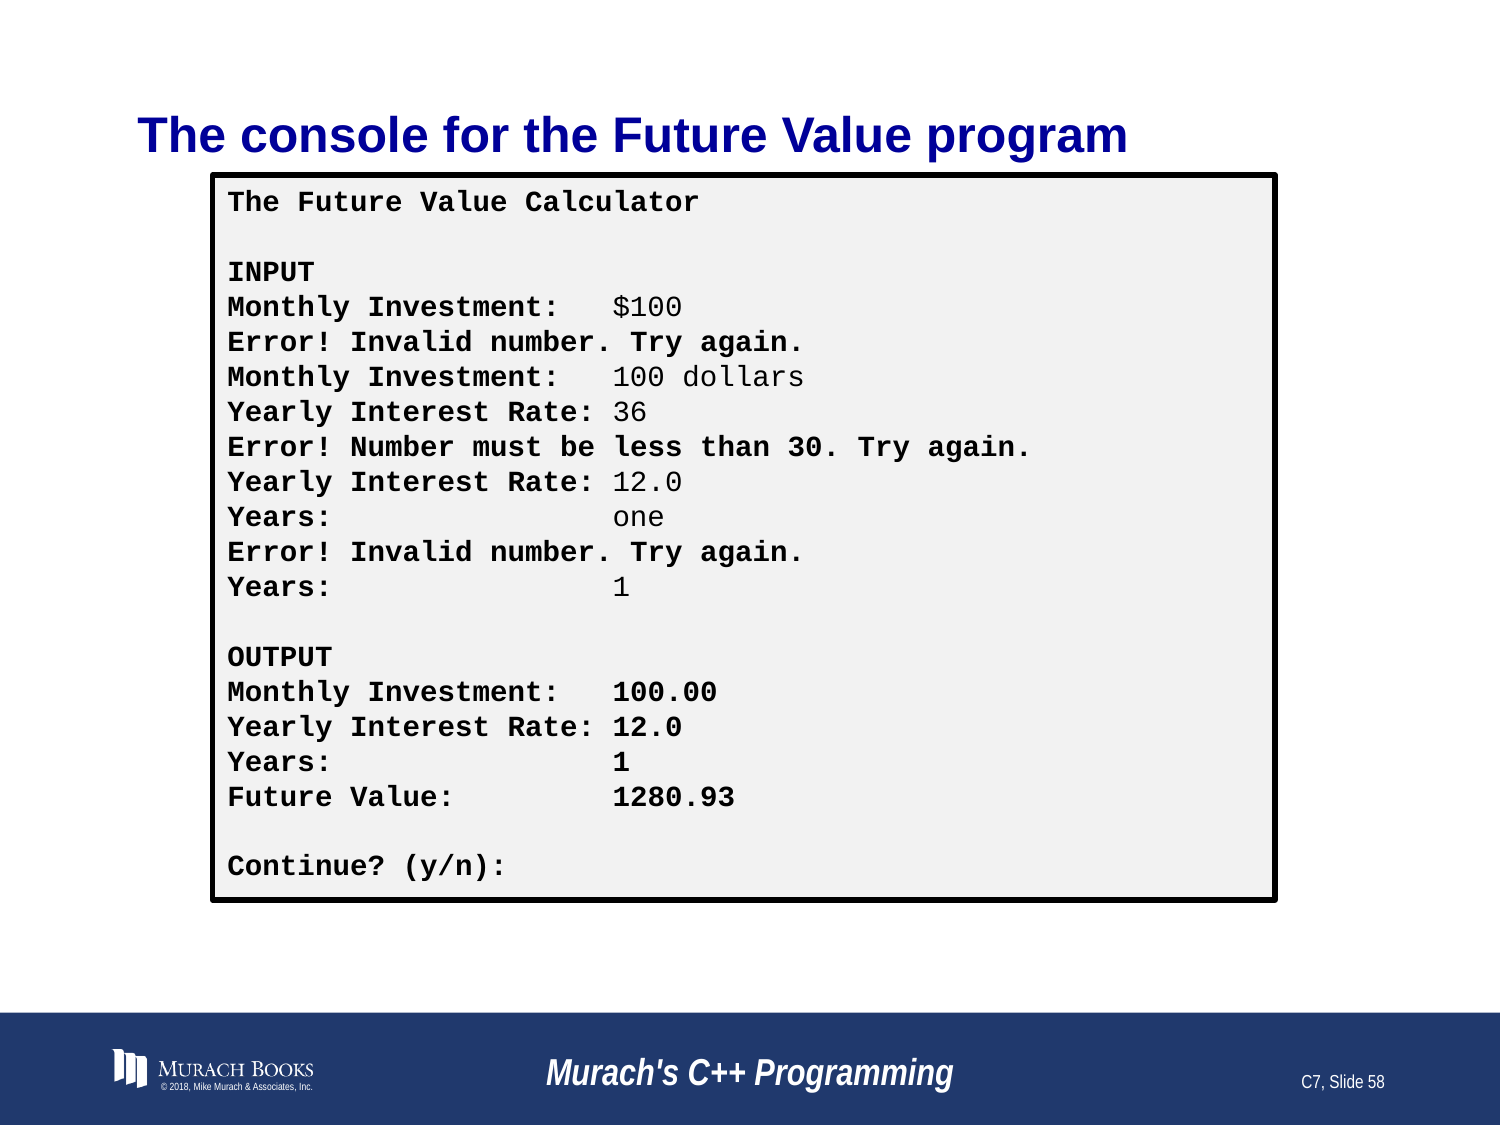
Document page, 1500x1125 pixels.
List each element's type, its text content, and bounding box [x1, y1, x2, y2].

slide_number C7, Slide 58 [1087, 1025, 1400, 1100]
footer © 2018, Mike Murach & Associates, Inc. [12, 1025, 463, 1100]
title The console for the Future Value program [137, 102, 1338, 164]
slide_number Murach's C++ Programming [463, 1025, 1050, 1100]
list The Future Value Calculator INPUT Monthly Investment: $100 Error! Invalid number. Try again. Monthly Investment: 100 dollars Yearly Interest Rate: 36 Error! Number must be less than 30. Try again. Yearly Interest Rate: 12.0 Years: one Error! Invalid number. Try again. Years: 1 OUTPUT Monthly Investment: 100.00 Yearly Interest Rate: 12.0 Years: 1 Future Value: 1280.93 Continue? (y/n): [210, 172, 1278, 903]
